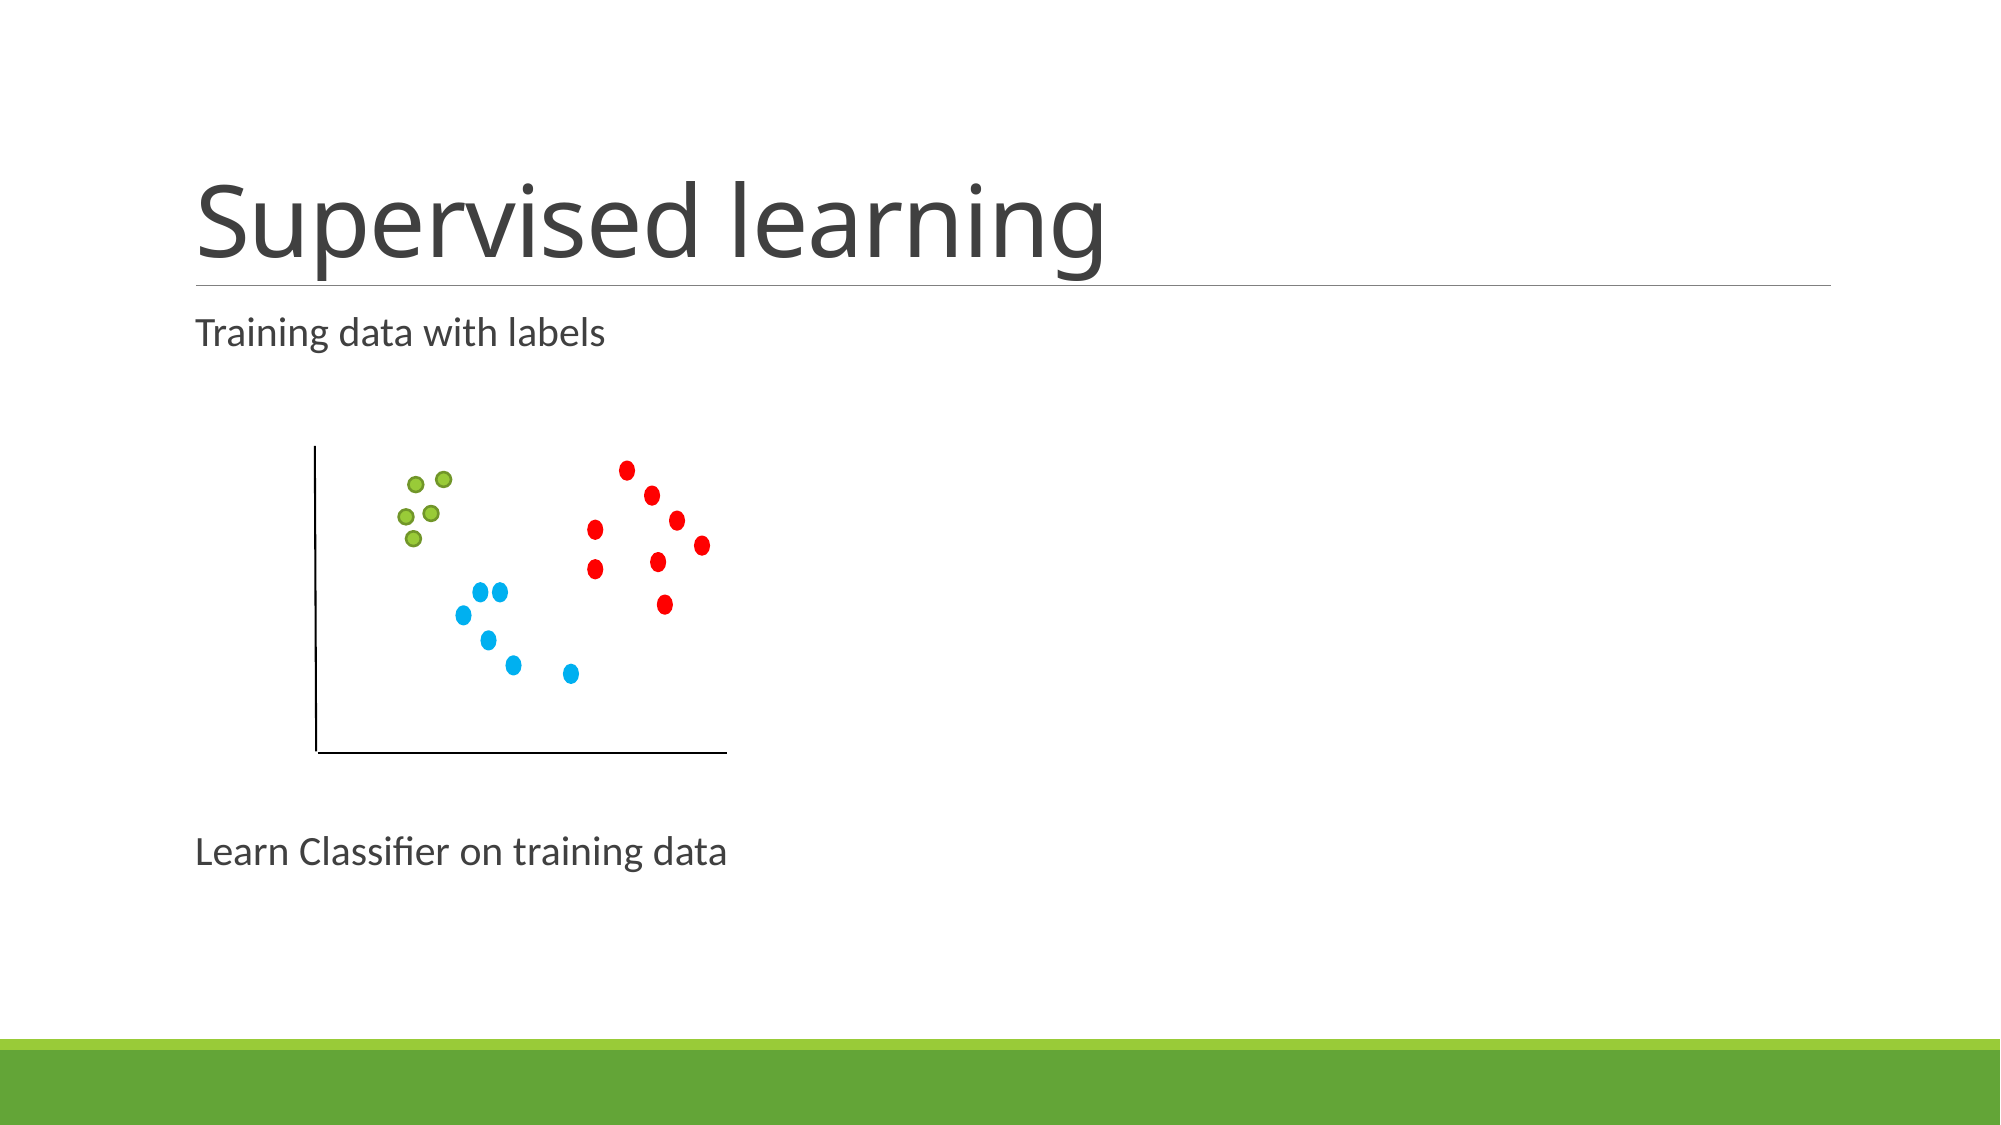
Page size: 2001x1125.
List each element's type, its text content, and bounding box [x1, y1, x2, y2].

text_box [407, 475, 425, 494]
text_box [587, 559, 604, 580]
text_box [397, 508, 415, 526]
text_box [505, 655, 522, 676]
text_box [650, 552, 667, 573]
text_box [312, 452, 730, 760]
text_box [455, 605, 472, 626]
text_box [422, 504, 440, 523]
text_box [644, 485, 661, 506]
text_box [656, 594, 673, 615]
text_box [693, 535, 711, 556]
text_box [472, 582, 489, 603]
text_box [434, 470, 453, 489]
text_box [562, 663, 580, 684]
text_box [618, 460, 636, 481]
text_box [587, 519, 604, 540]
text_box [404, 530, 423, 548]
title Supervised learning [180, 47, 1830, 285]
text_box [669, 510, 686, 531]
list Training data with labels Learn Classifier on training data [180, 302, 1830, 963]
text_box [480, 630, 497, 651]
text_box [491, 582, 509, 603]
